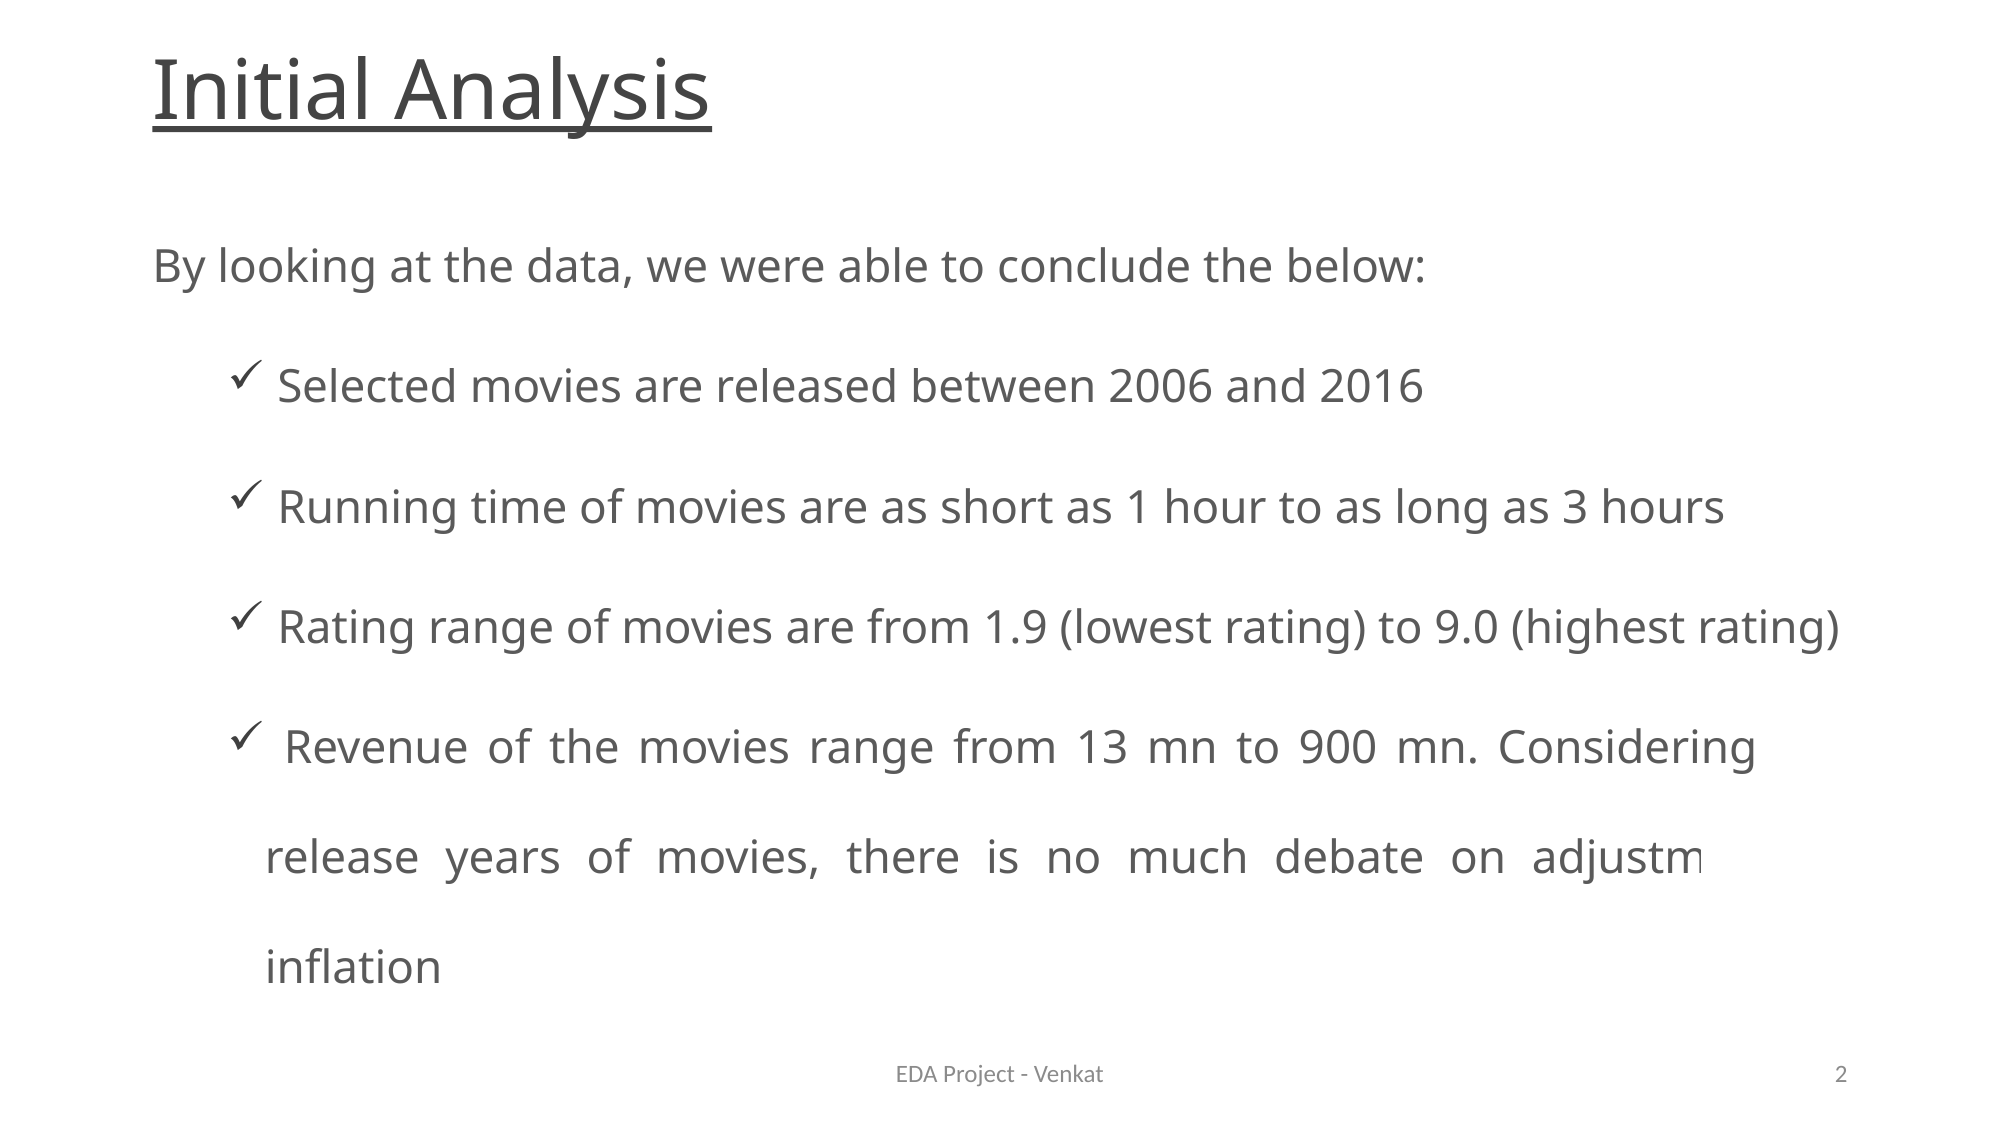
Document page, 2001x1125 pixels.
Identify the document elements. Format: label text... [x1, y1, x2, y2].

slide_number 2 [1412, 1042, 1863, 1103]
list By looking at the data, we were able to conclude the below: Selected movies are released between 2006 and 2016 Running time of movies are as short as 1 hour to as long as 3 hours Rating range of movies are from 1.9 (lowest rating) to 9.0 (highest rating) Revenue of the movies range from 13 mn to 900 mn. Considering the release years of movies, there is no much debate on adjustment of inflation [137, 174, 1863, 1001]
title Initial Analysis [137, 0, 1863, 174]
footer EDA Project - Venkat [662, 1042, 1338, 1103]
